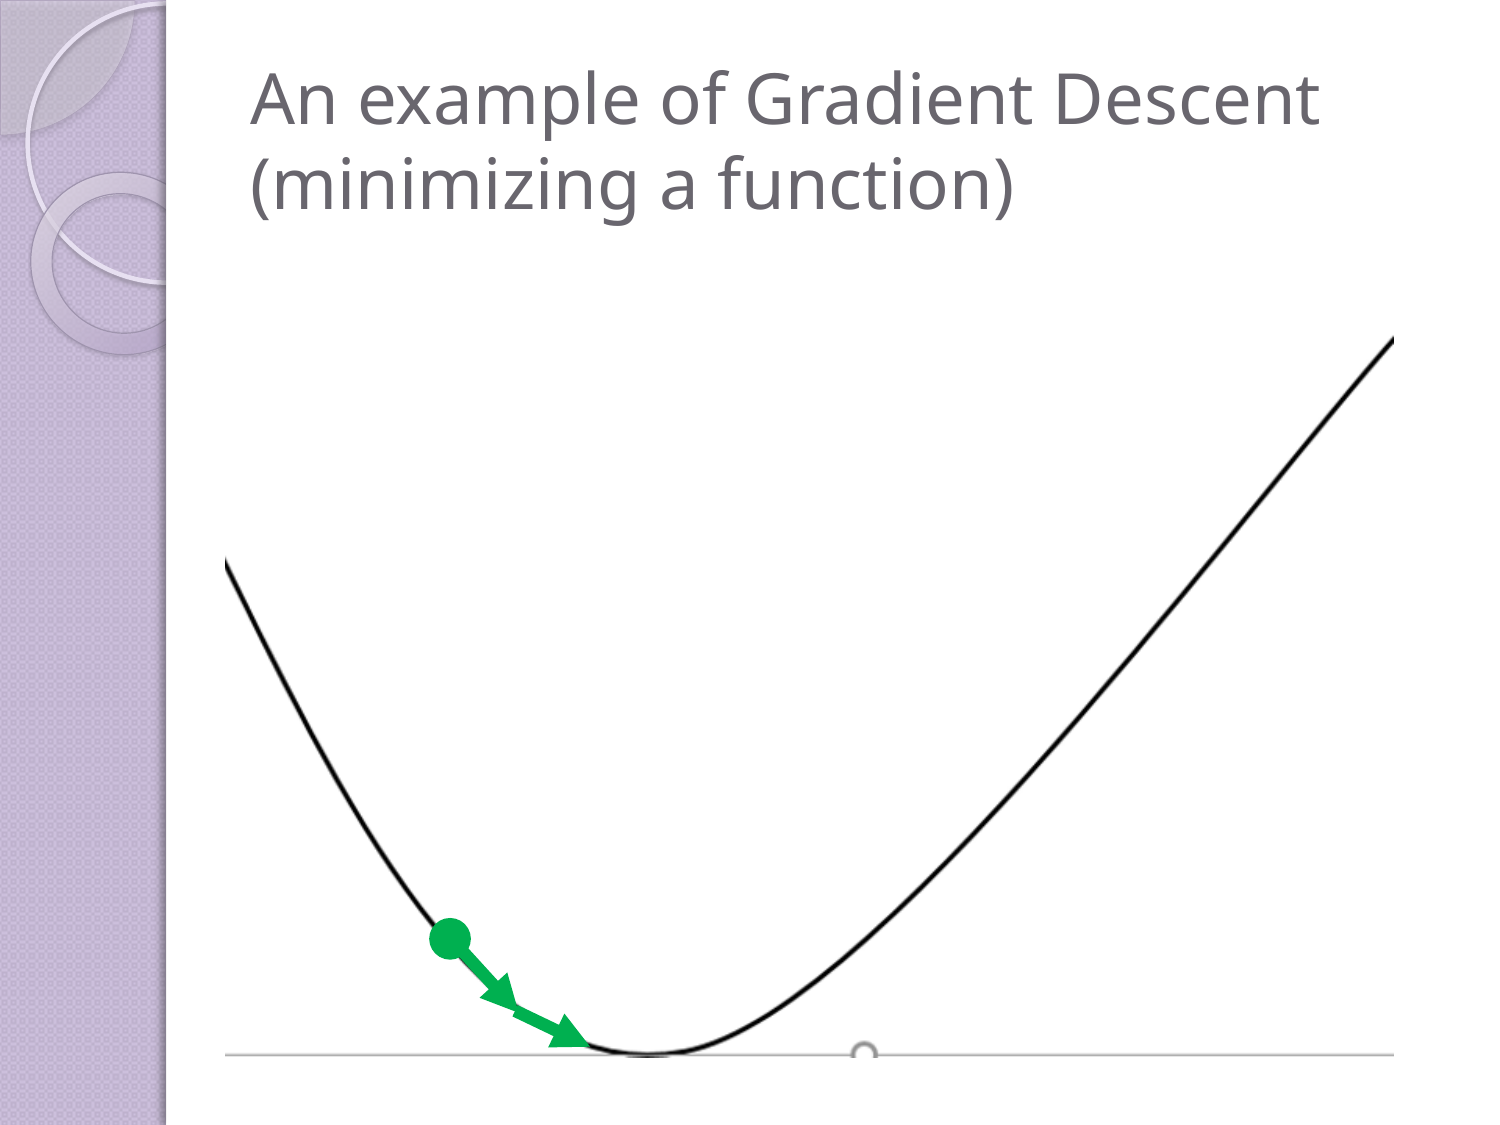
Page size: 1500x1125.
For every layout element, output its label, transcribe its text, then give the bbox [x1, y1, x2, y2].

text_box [462, 951, 519, 1014]
picture [224, 262, 1394, 1059]
title An example of Gradient Descent (minimizing a function) [235, 45, 1466, 233]
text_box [514, 1010, 591, 1047]
